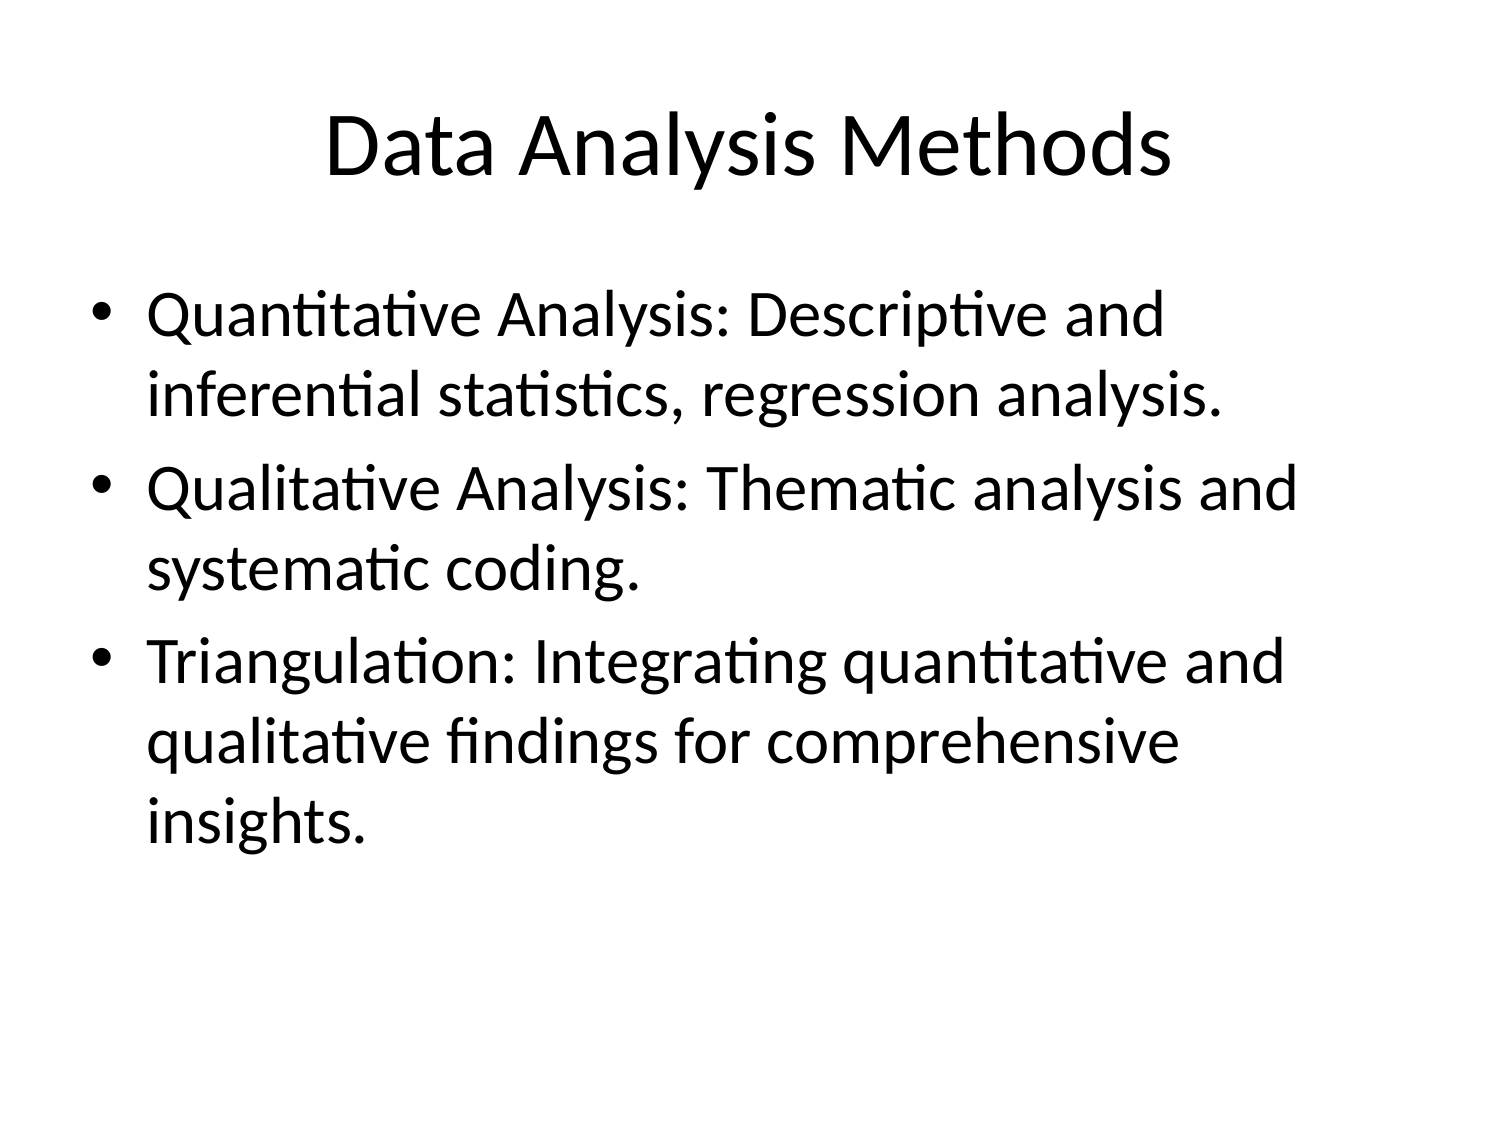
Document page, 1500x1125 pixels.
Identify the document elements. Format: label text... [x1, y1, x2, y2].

title Data Analysis Methods [75, 45, 1425, 233]
list Quantitative Analysis: Descriptive and inferential statistics, regression analysis. Qualitative Analysis: Thematic analysis and systematic coding. Triangulation: Integrating quantitative and qualitative findings for comprehensive insights. [75, 262, 1425, 1005]
